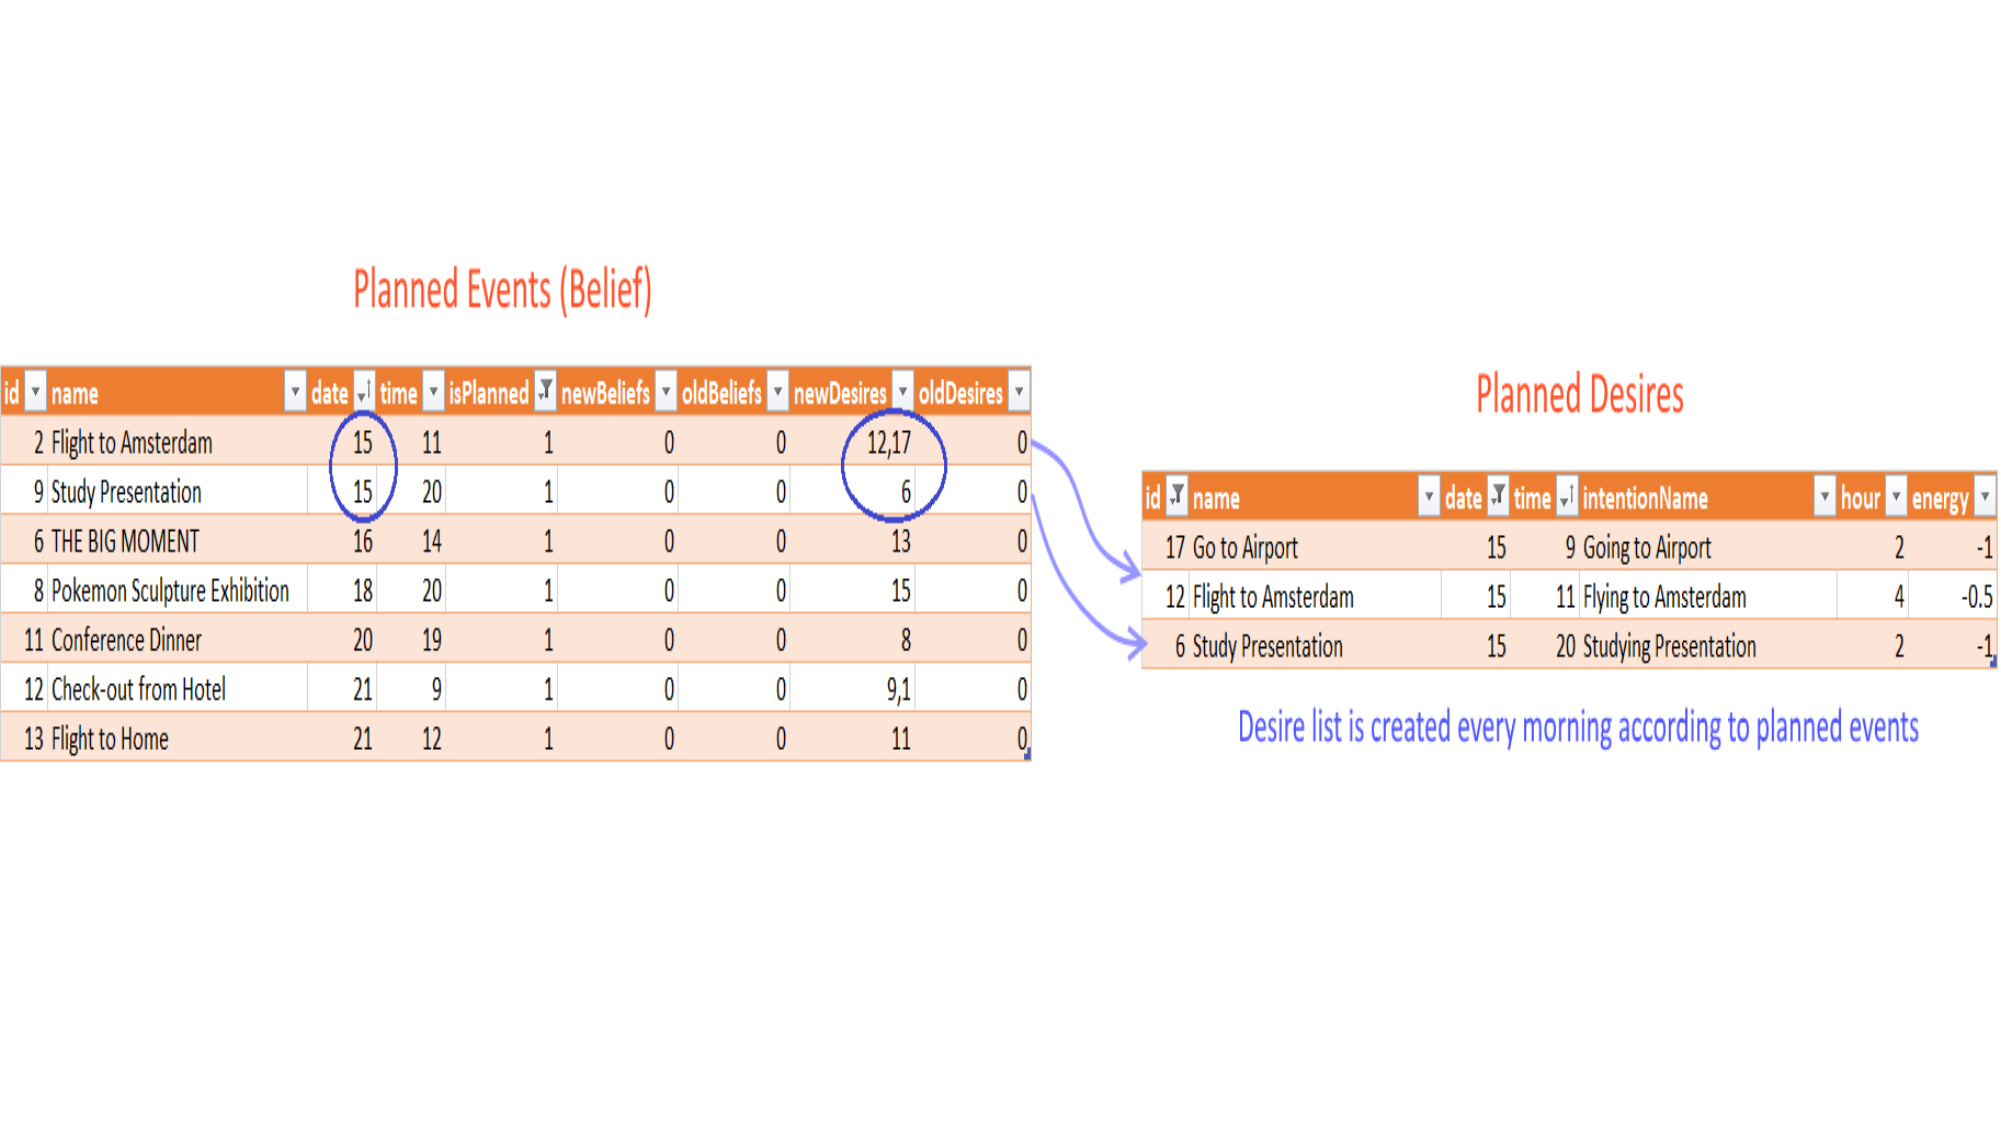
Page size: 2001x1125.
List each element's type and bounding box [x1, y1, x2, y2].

picture [0, 211, 2000, 787]
